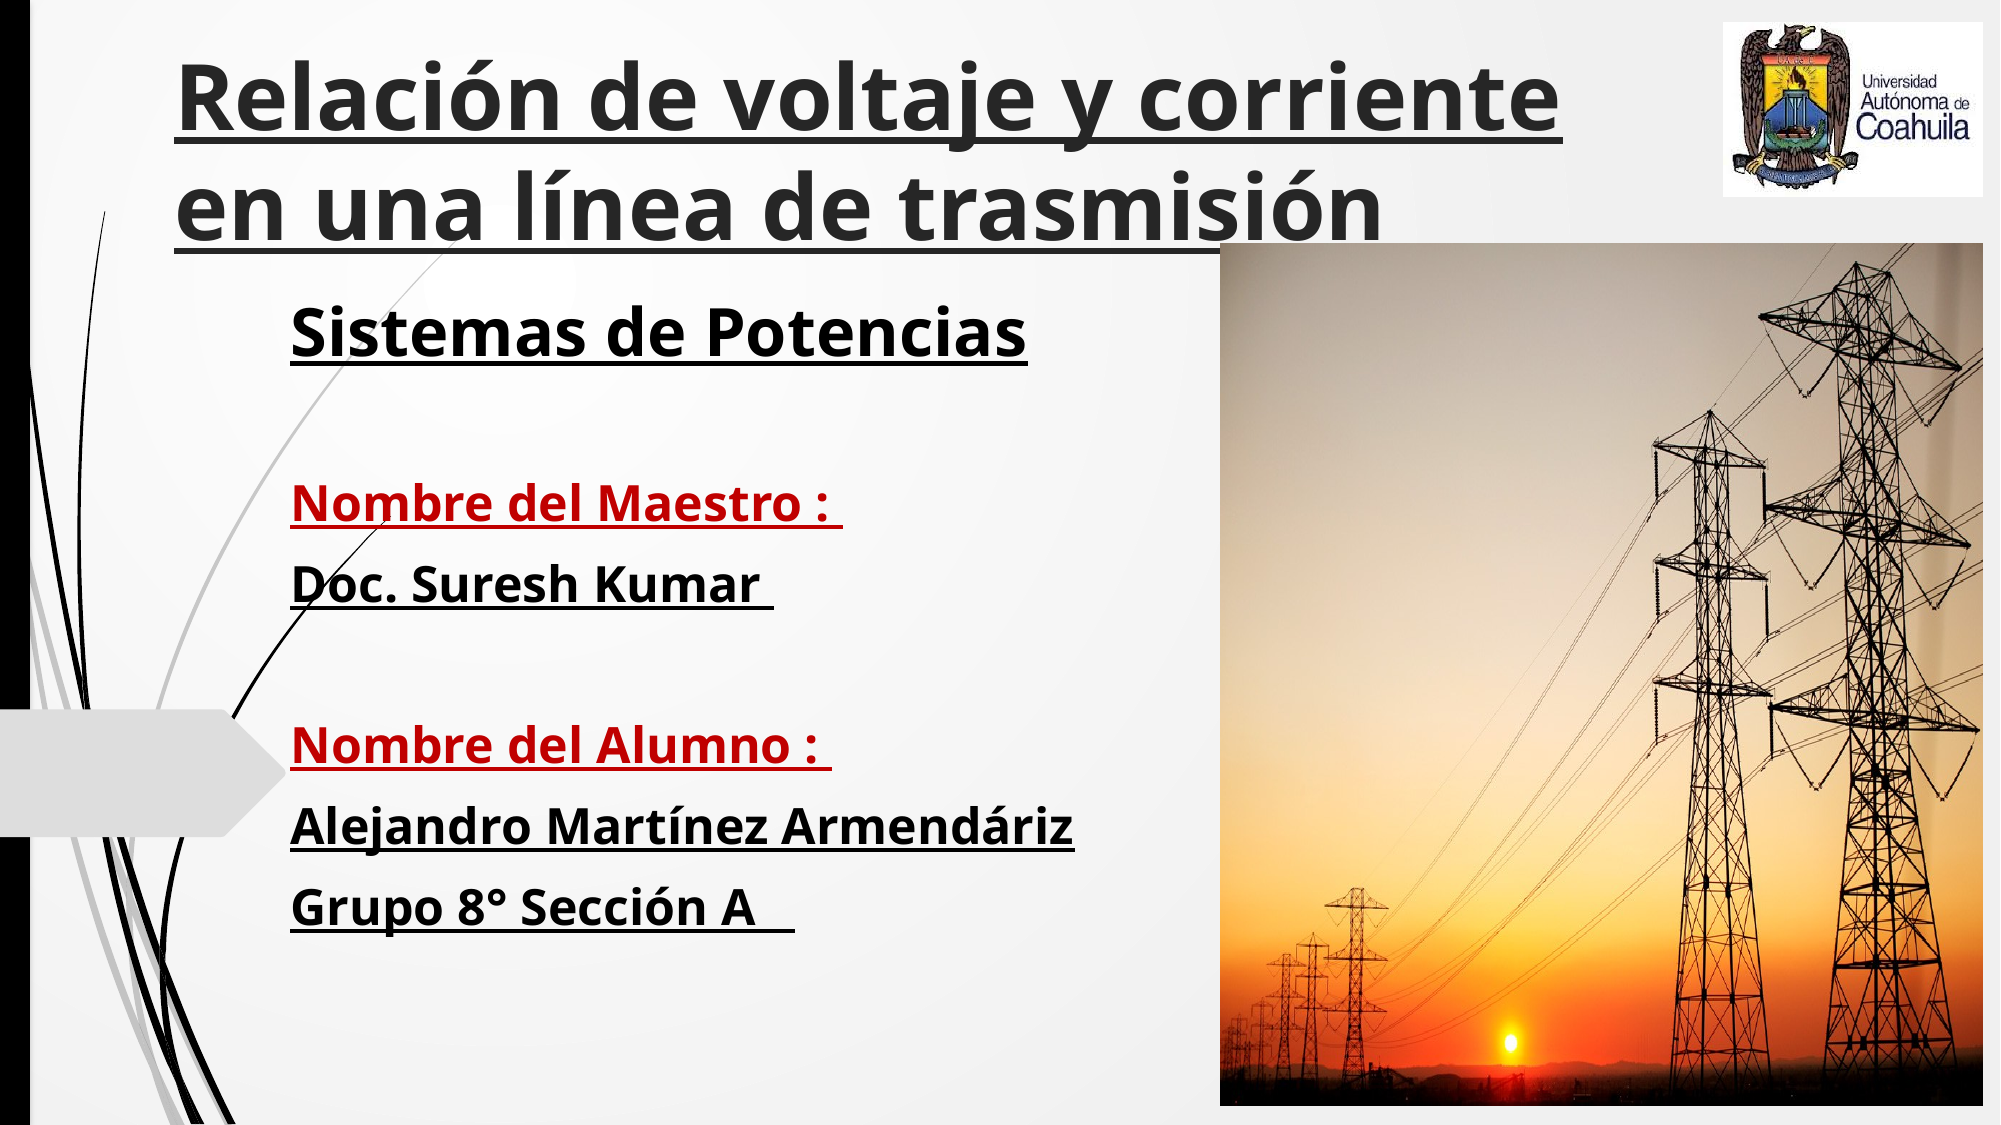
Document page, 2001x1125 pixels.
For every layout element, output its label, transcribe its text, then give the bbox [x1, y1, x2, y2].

title Relación de voltaje y corriente en una línea de trasmisión [159, 0, 1693, 267]
picture [1723, 22, 1983, 198]
subtitle Sistemas de Potencias Nombre del Maestro : Doc. Suresh Kumar Nombre del Alumno : Alejandro Martínez Armendáriz Grupo 8° Sección A [275, 282, 1215, 1106]
picture [1219, 243, 1983, 1107]
